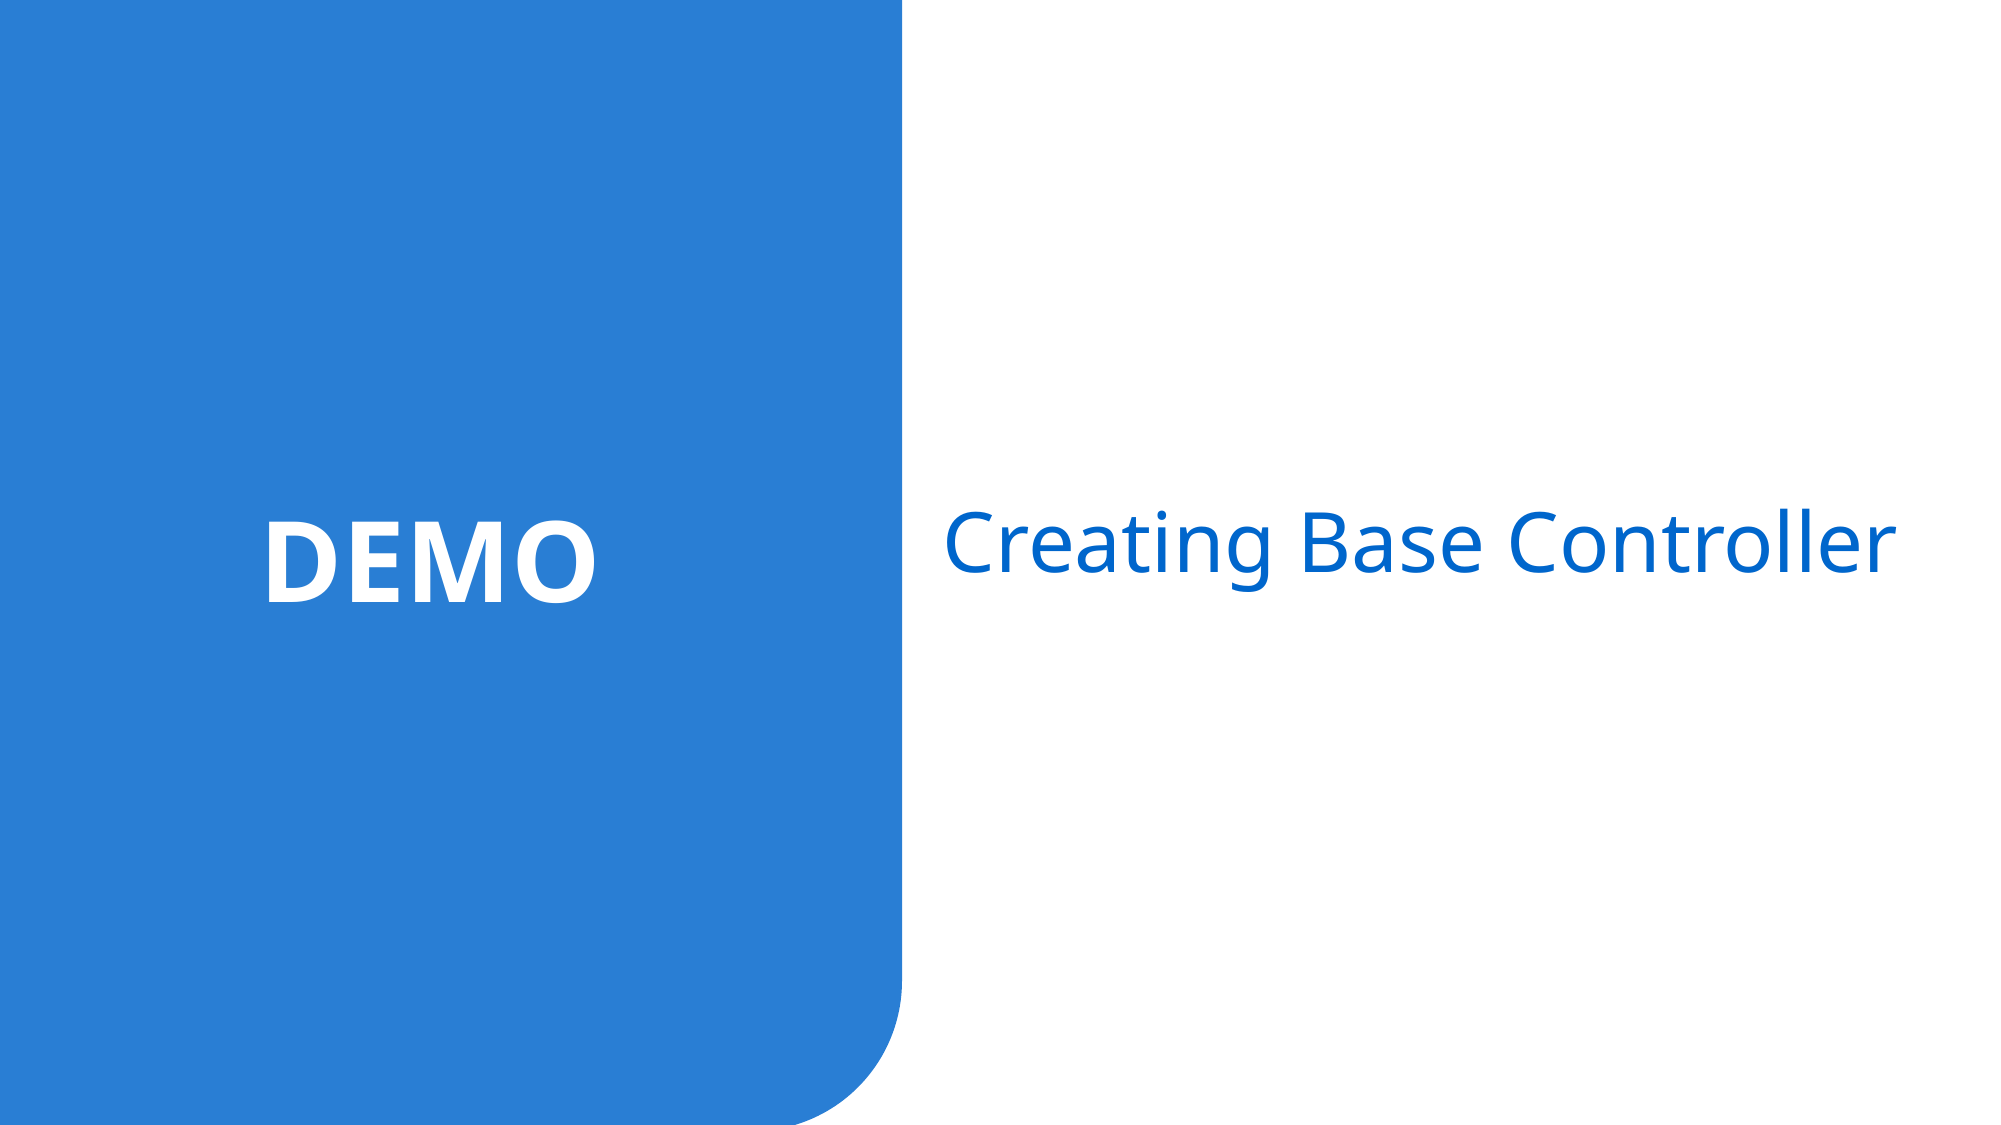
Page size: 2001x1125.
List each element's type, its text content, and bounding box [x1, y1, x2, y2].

text_box Creating Base Controller [885, 482, 1957, 838]
text_box DEMO [244, 482, 797, 812]
